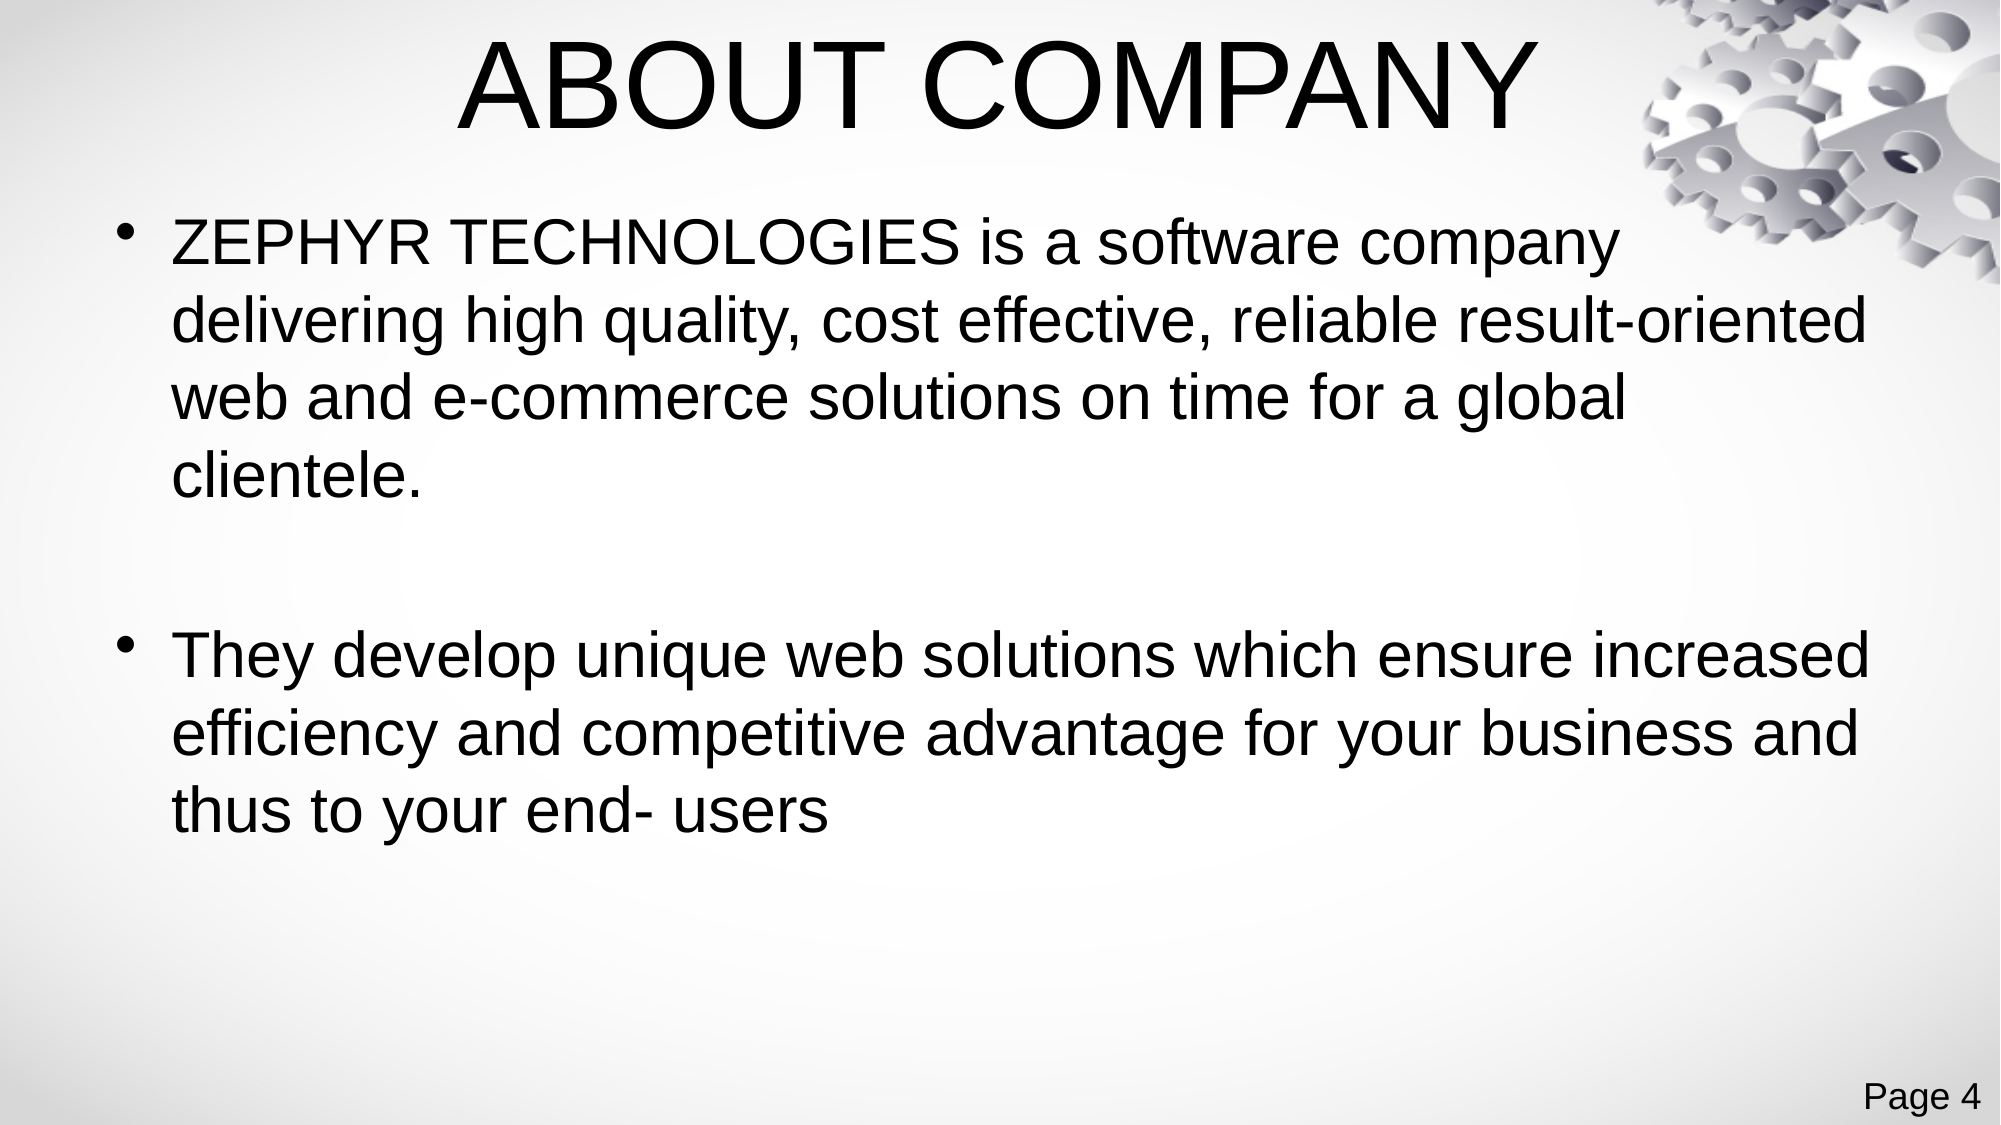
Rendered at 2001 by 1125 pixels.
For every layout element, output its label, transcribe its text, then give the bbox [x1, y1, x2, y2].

list ZEPHYR TECHNOLOGIES is a software company delivering high quality, cost effective, reliable result-oriented web and e-commerce solutions on time for a global clientele. They develop unique web solutions which ensure increased efficiency and competitive advantage for your business and thus to your end- users [99, 192, 1901, 1125]
text_box Page 4 [1848, 1064, 2000, 1125]
picture [0, 0, 2000, 1125]
title ABOUT COMPANY [99, 30, 1901, 127]
